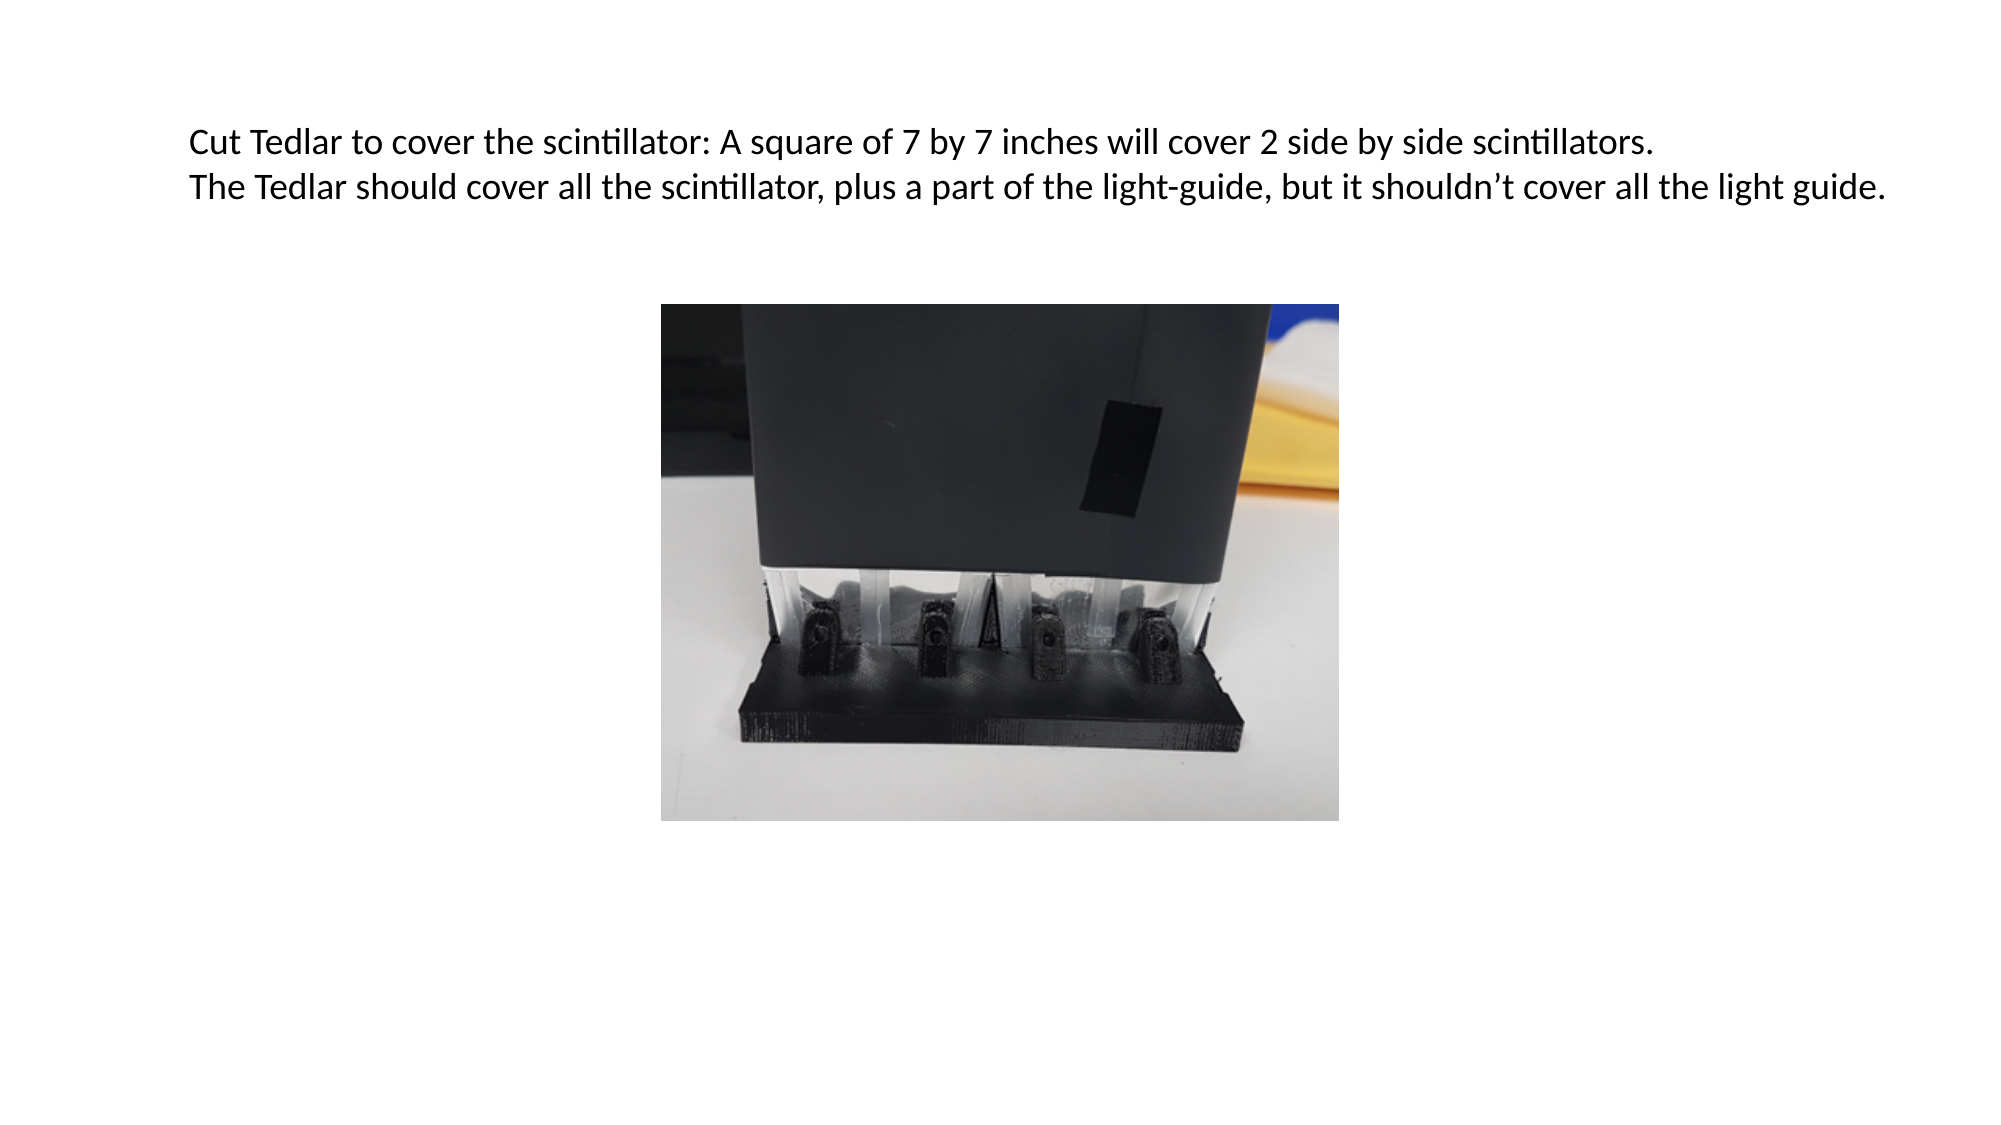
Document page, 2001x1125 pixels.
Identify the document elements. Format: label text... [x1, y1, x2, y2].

picture [661, 304, 1339, 821]
text_box Cut Tedlar to cover the scintillator: A square of 7 by 7 inches will cover 2 side by side scintillators. The Tedlar should cover all the scintillator, plus a part of the light-guide, but it shouldn’t cover all the light guide. [174, 109, 1913, 214]
